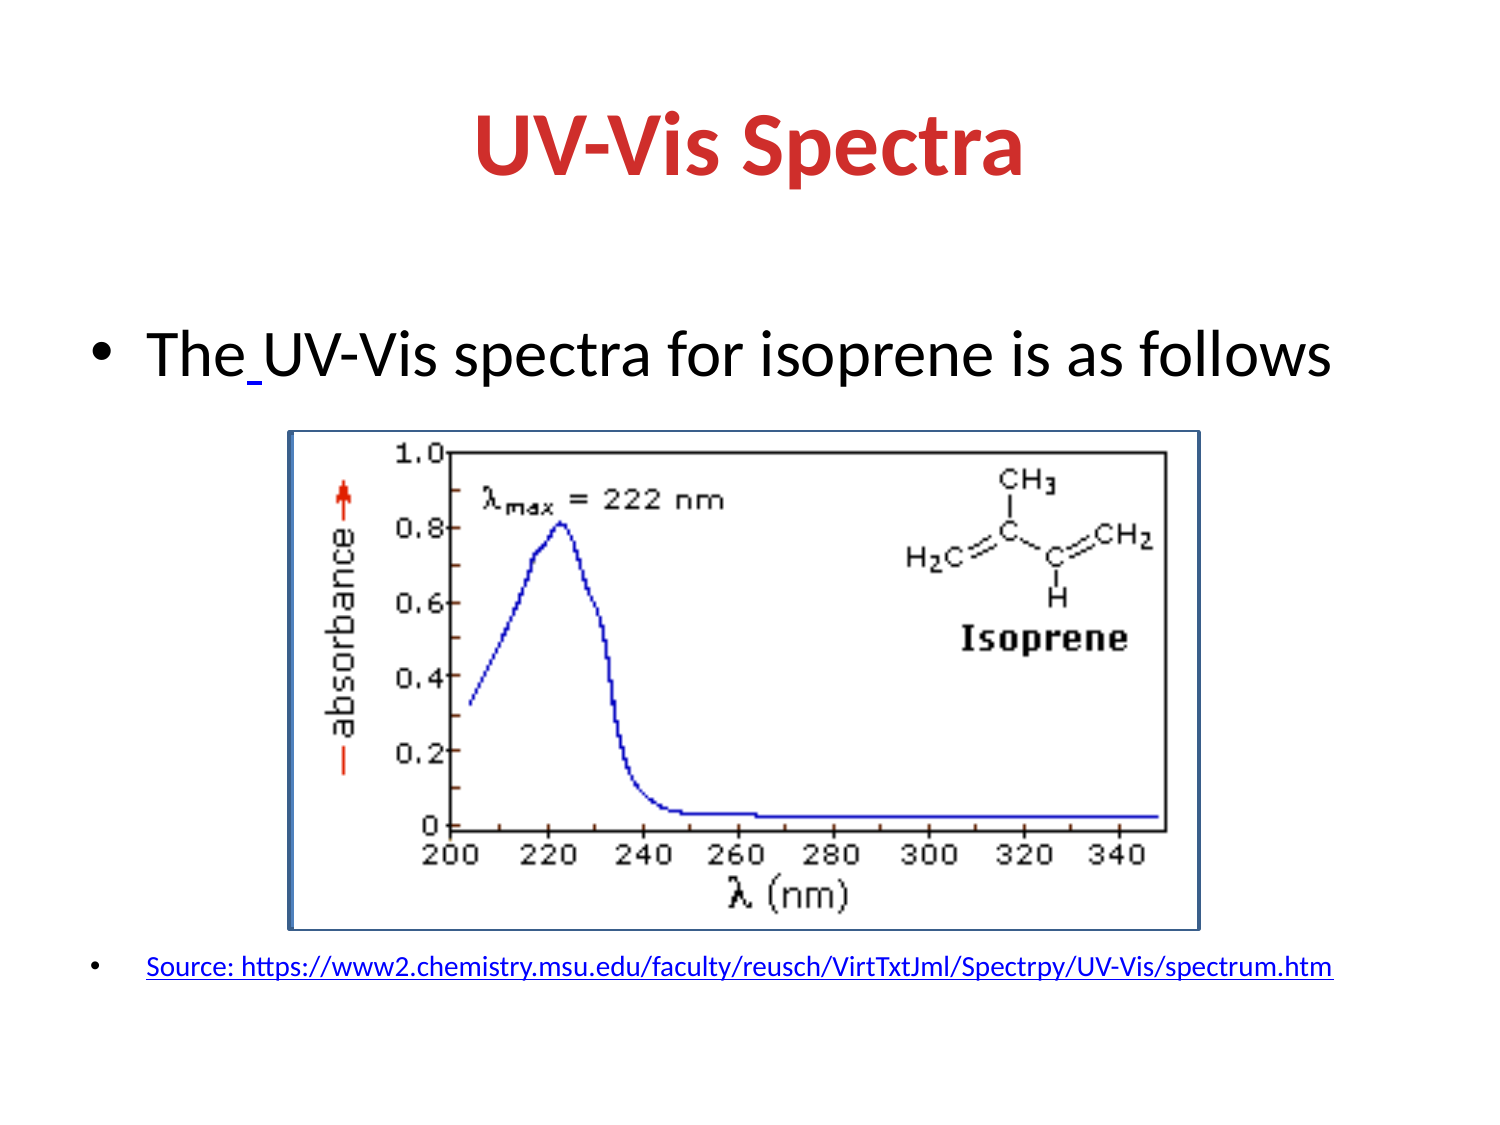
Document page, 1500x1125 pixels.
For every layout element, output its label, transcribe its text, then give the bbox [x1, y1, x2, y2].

picture [293, 432, 1198, 929]
list The UV-Vis spectra for isoprene is as follows Source: https://www2.chemistry.msu.edu/faculty/reusch/VirtTxtJml/Spectrpy/UV-Vis/spectrum.htm [75, 262, 1425, 1125]
title UV-Vis Spectra [75, 45, 1425, 233]
text_box [287, 430, 295, 931]
